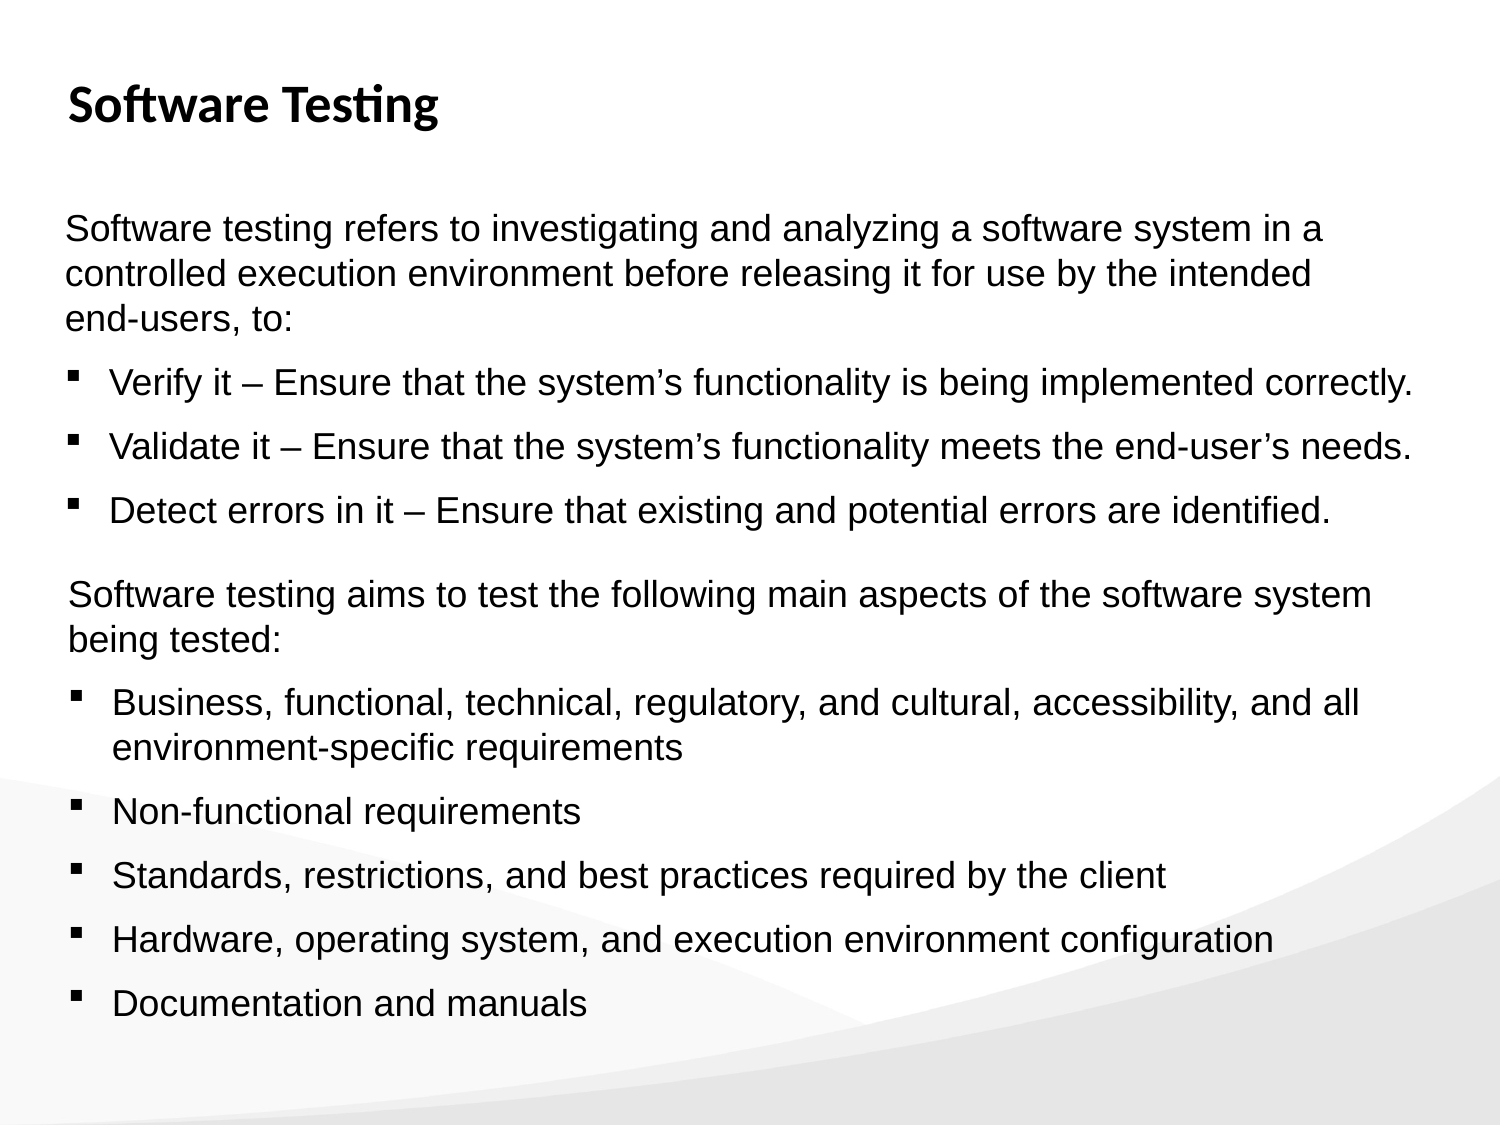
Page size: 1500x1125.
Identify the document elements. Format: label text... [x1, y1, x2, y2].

picture [0, 0, 1500, 1125]
text_box Verify it – Ensure that the system’s functionality is being implemented correctly. Validate it – Ensure that the system’s functionality meets the end-user’s needs. Detect errors in it – Ensure that existing and potential errors are identified. [50, 350, 1438, 539]
text_box Software testing refers to investigating and analyzing a software system in a controlled execution environment before releasing it for use by the intended end-users, to: [50, 196, 1375, 346]
text_box Software testing aims to test the following main aspects of the software system being tested: Business, functional, technical, regulatory, and cultural, accessibility, and all environment-specific requirements Non-functional requirements Standards, restrictions, and best practices required by the client Hardware, operating system, and execution environment configuration Documentation and manuals [53, 562, 1441, 1031]
text_box Software Testing [53, 7, 1328, 195]
